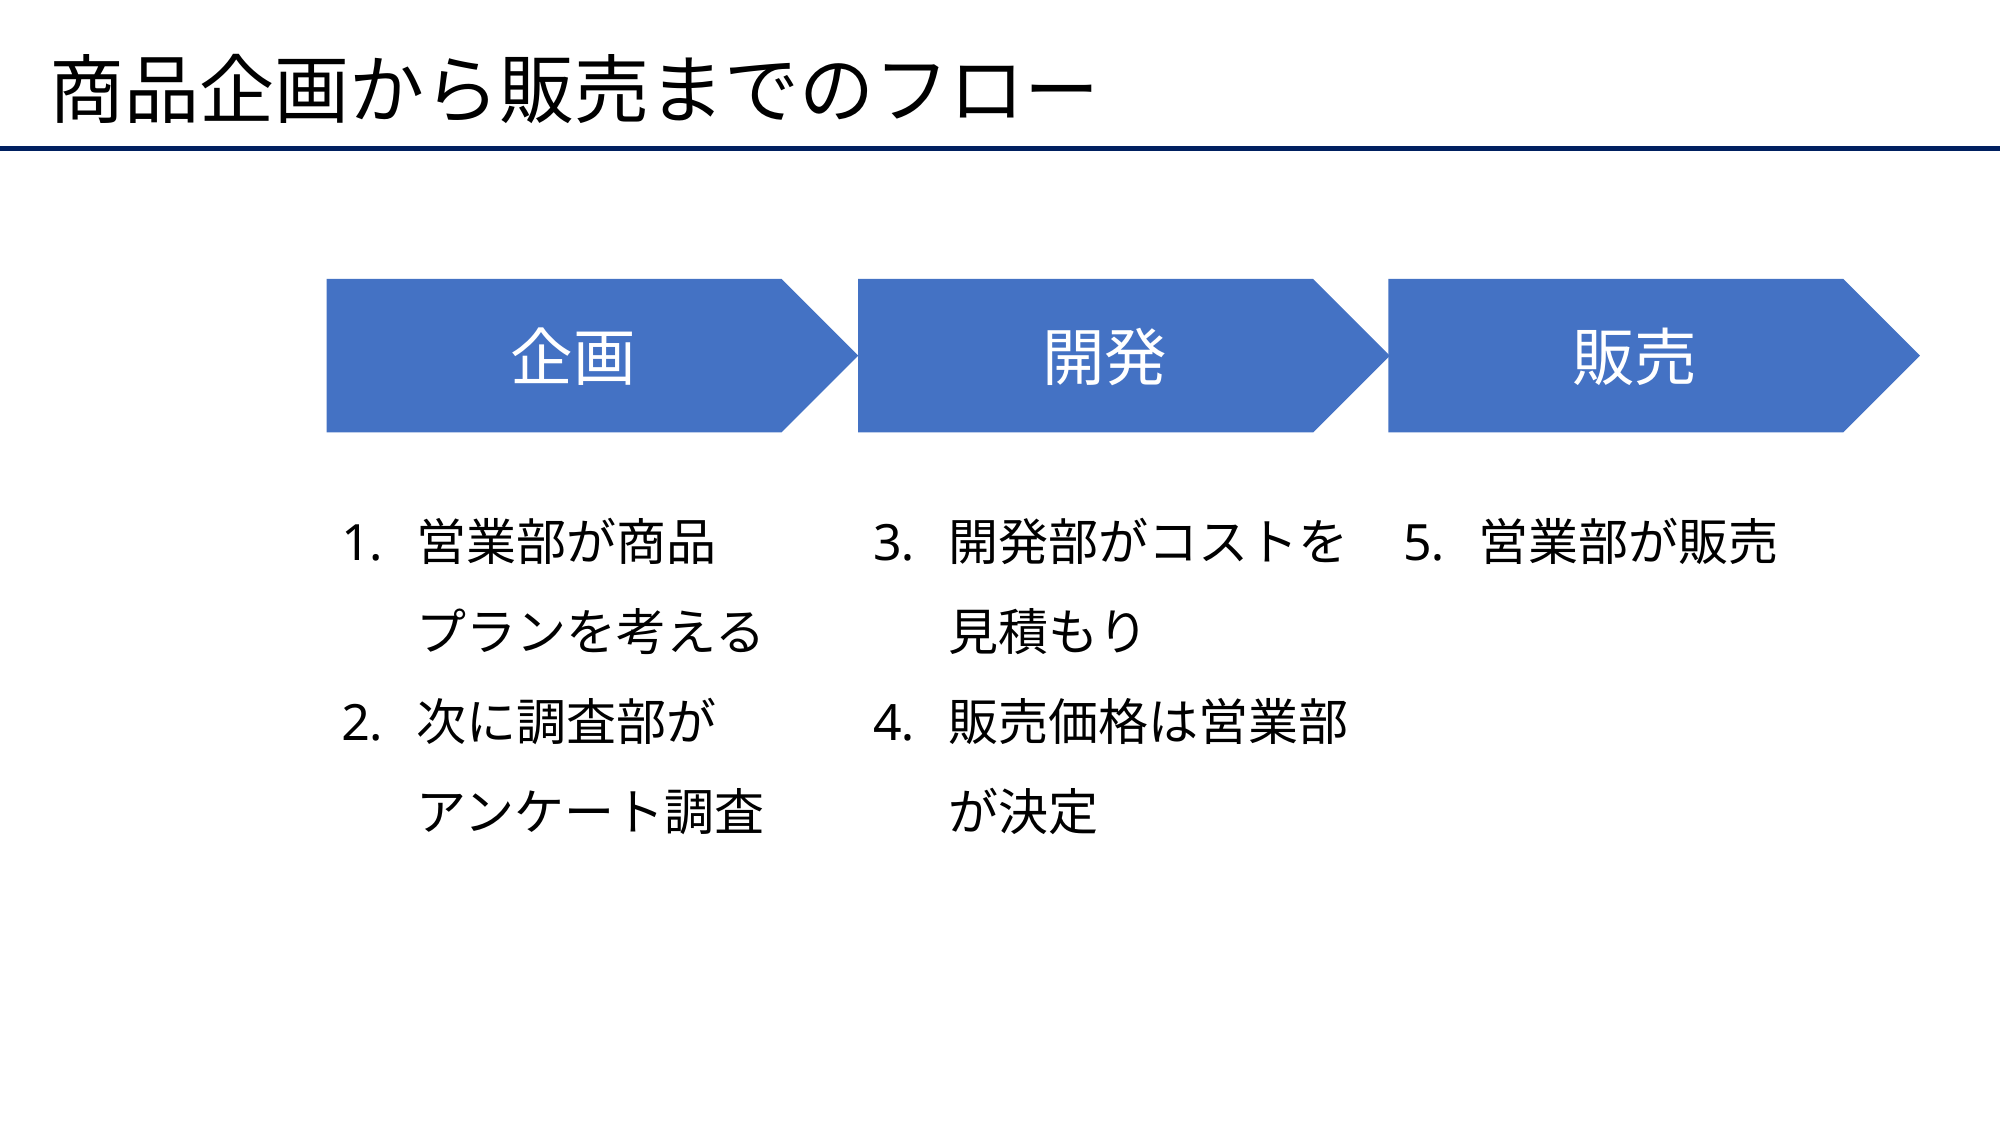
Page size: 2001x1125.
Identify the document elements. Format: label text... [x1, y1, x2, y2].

text_box 営業部が販売 [1388, 472, 1925, 578]
text_box 販売 [1387, 277, 1922, 434]
text_box 開発部がコストを見積もり 販売価格は営業部が決定 [858, 472, 1367, 848]
text_box 企画 [325, 277, 857, 434]
title 商品企画から販売までのフロー [34, 30, 1925, 157]
text_box 営業部が商品 プランを考える 次に調査部が アンケート調査 [326, 472, 837, 938]
text_box 開発 [857, 277, 1387, 434]
